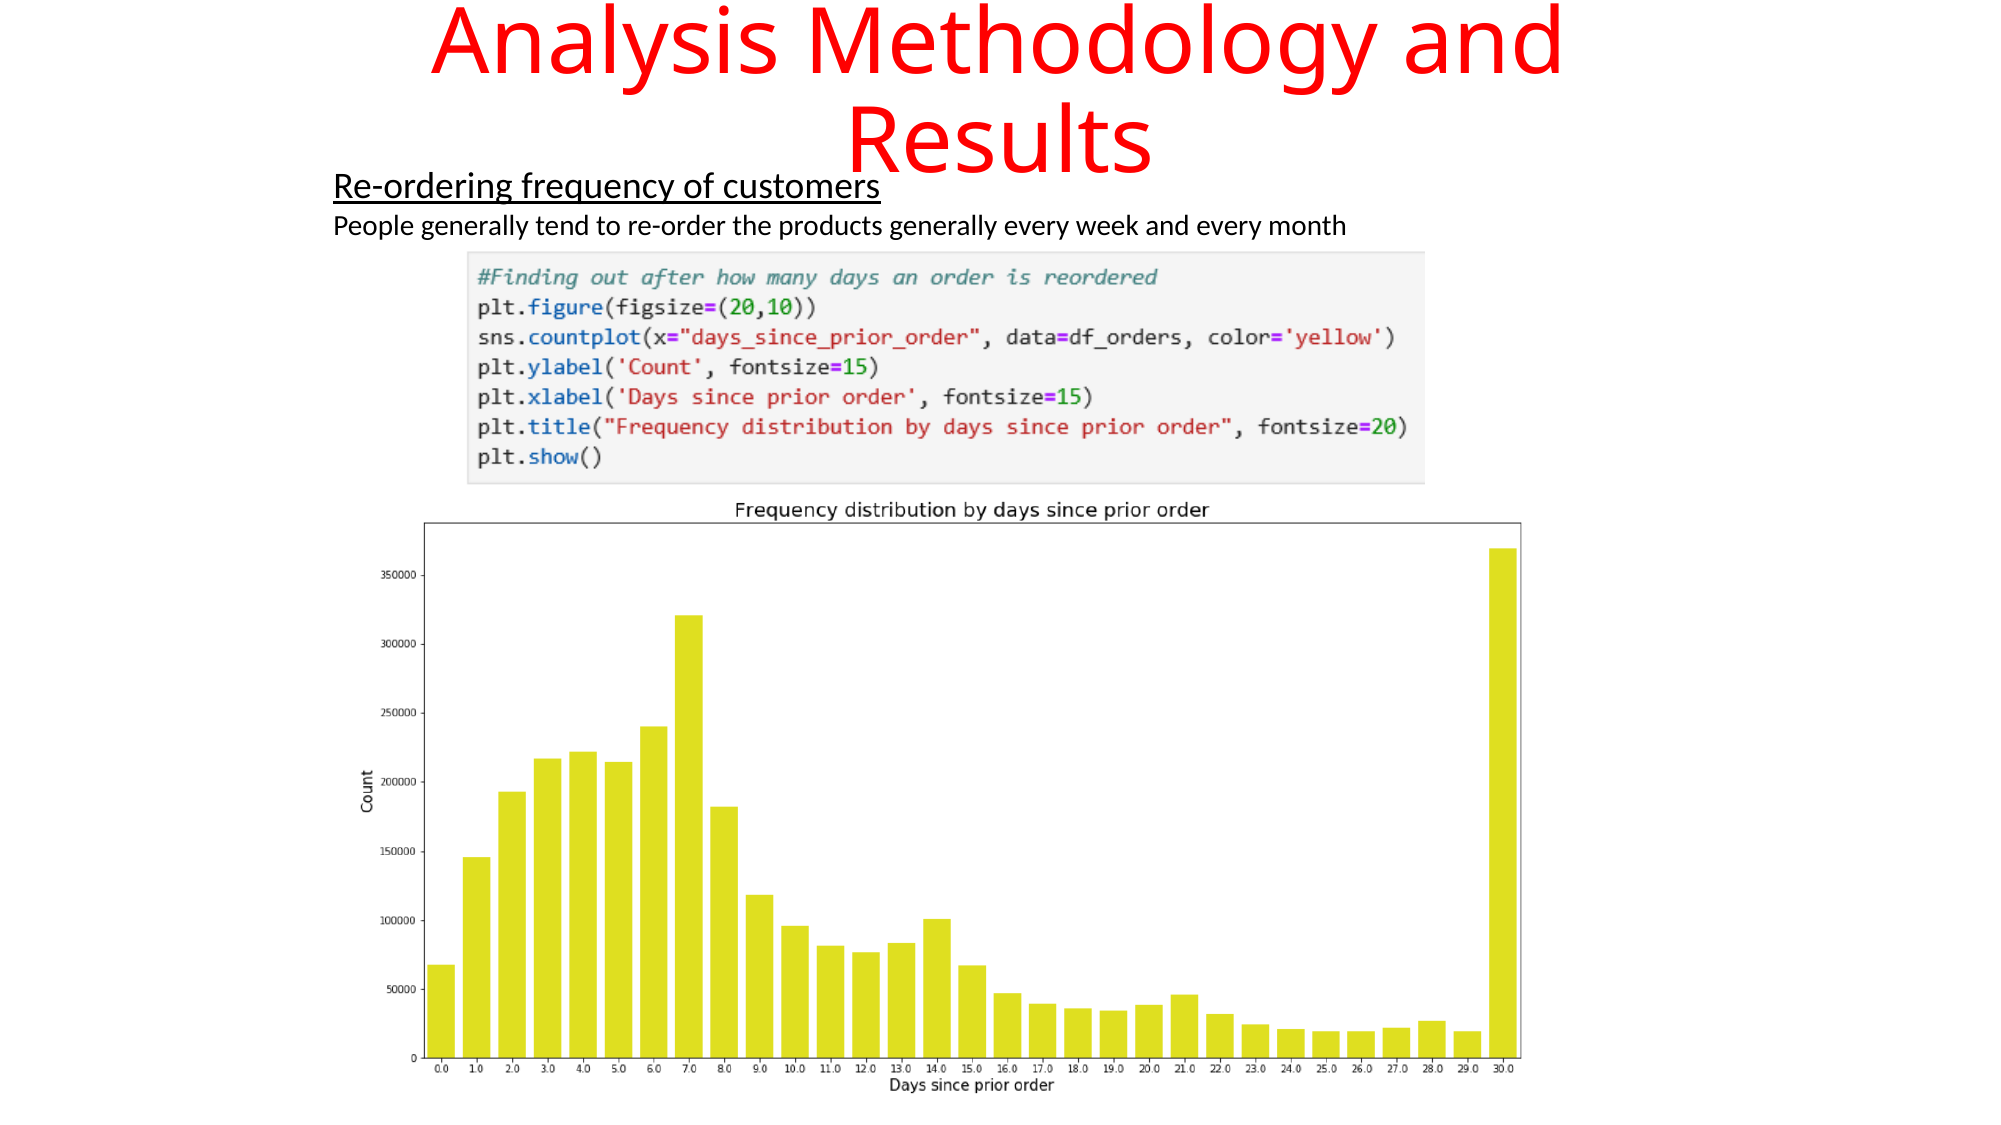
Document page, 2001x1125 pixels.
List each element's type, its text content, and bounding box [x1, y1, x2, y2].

list Re-ordering frequency of customers People generally tend to re-order the products generally every week and every month [318, 153, 1682, 1046]
title Analysis Methodology and Results [324, 0, 1675, 188]
picture [356, 247, 1527, 1098]
